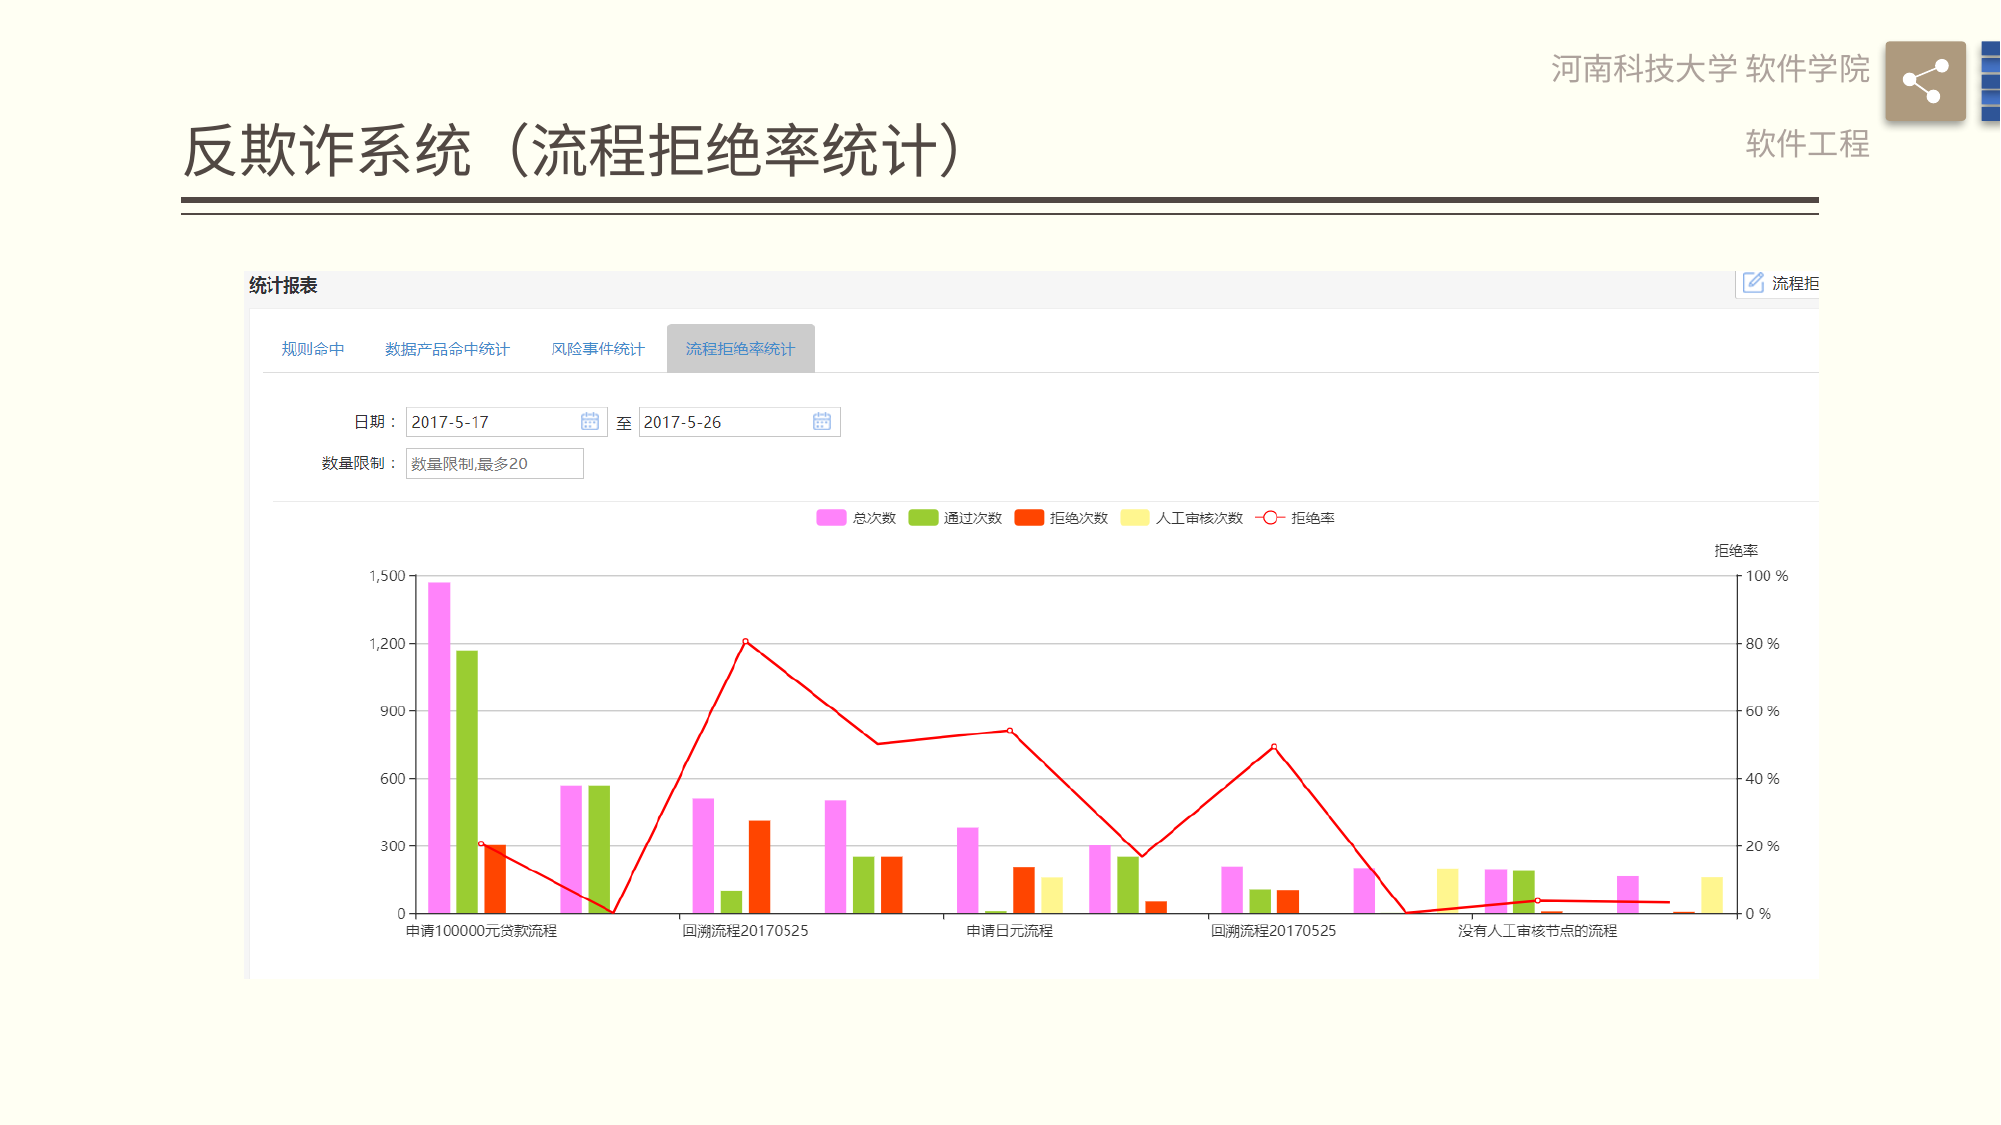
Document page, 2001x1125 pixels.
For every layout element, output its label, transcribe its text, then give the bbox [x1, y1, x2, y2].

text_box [1529, 41, 2000, 134]
title 反欺诈系统（流程拒绝率统计） [181, 12, 1819, 193]
picture [243, 271, 1819, 979]
